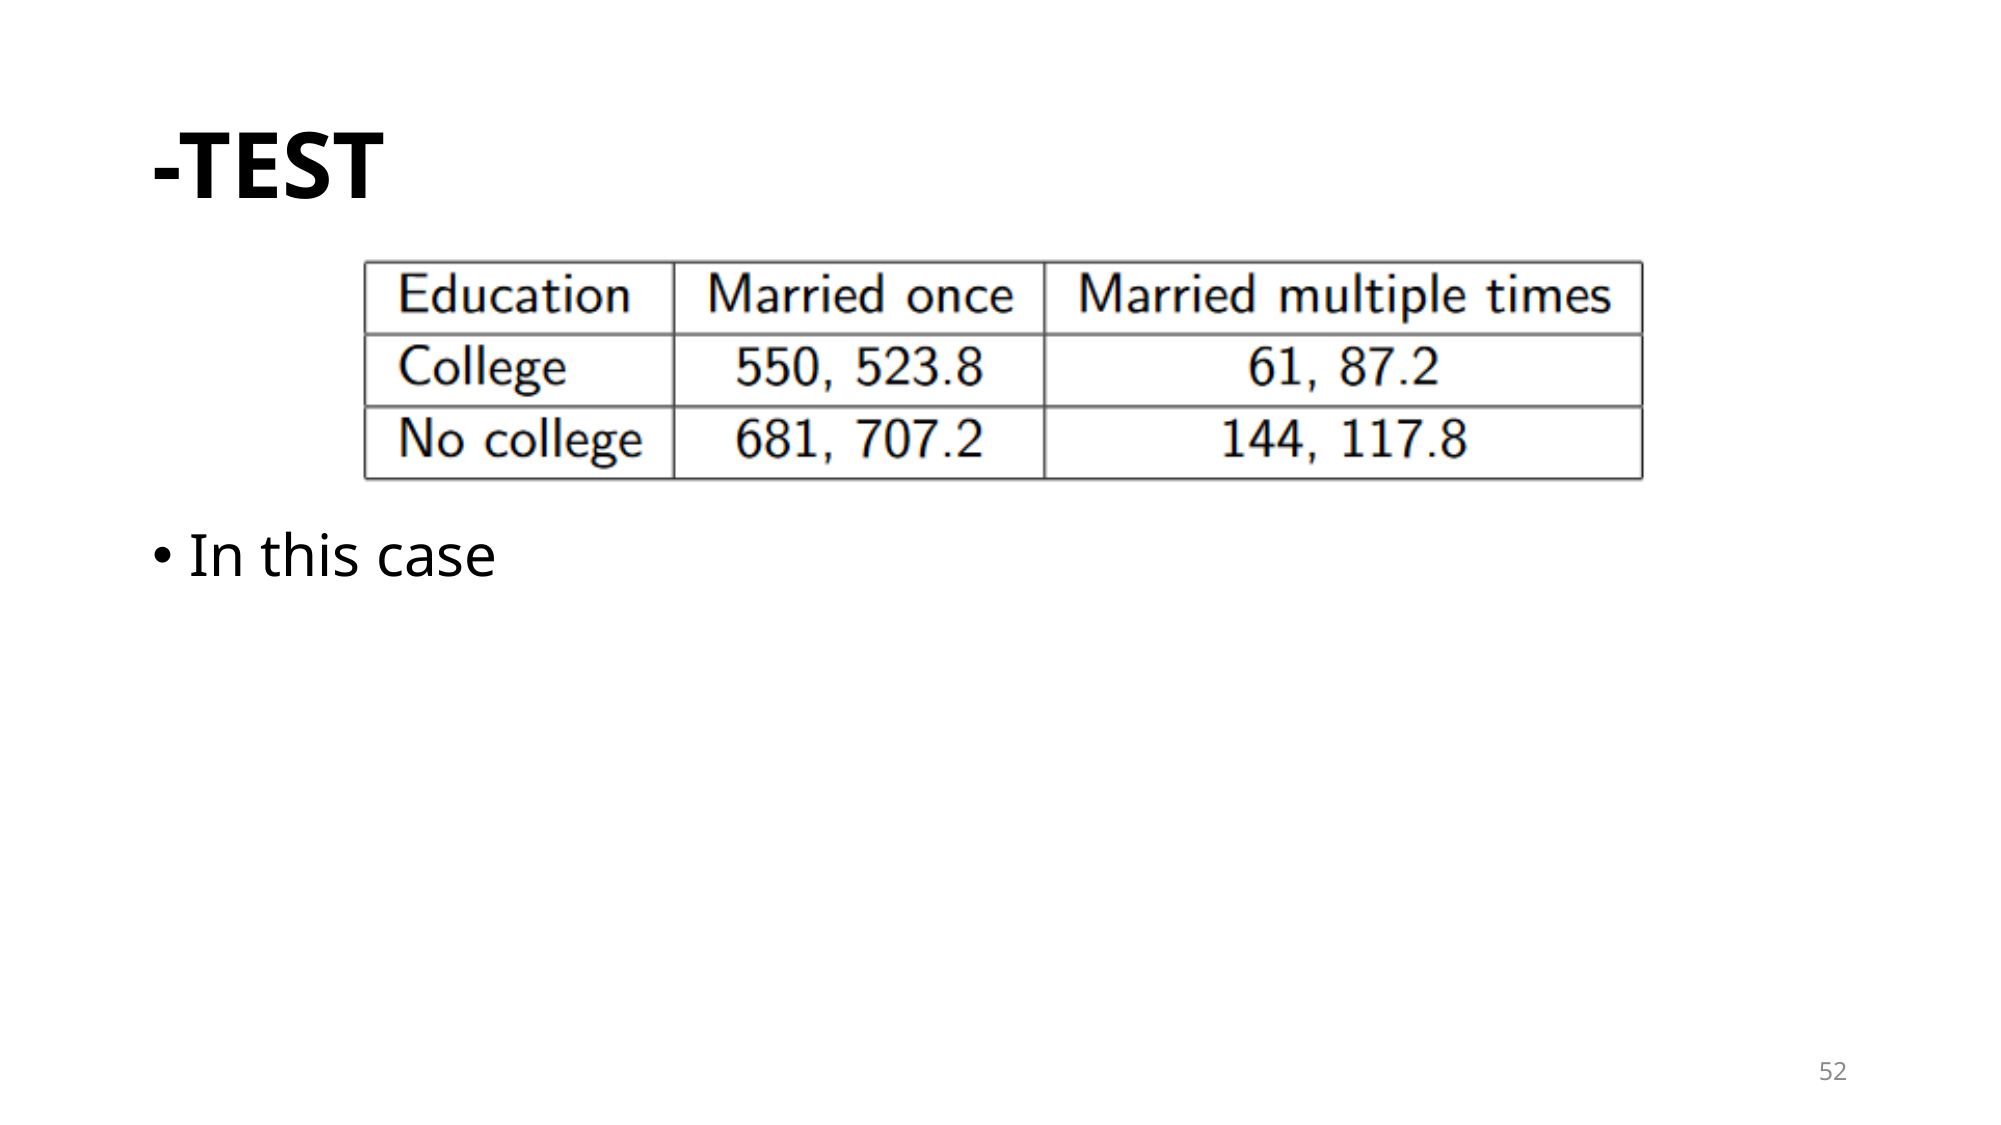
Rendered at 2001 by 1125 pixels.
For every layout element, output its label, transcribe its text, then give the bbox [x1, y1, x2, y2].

picture [345, 253, 1655, 497]
slide_number 52 [1412, 1042, 1863, 1103]
